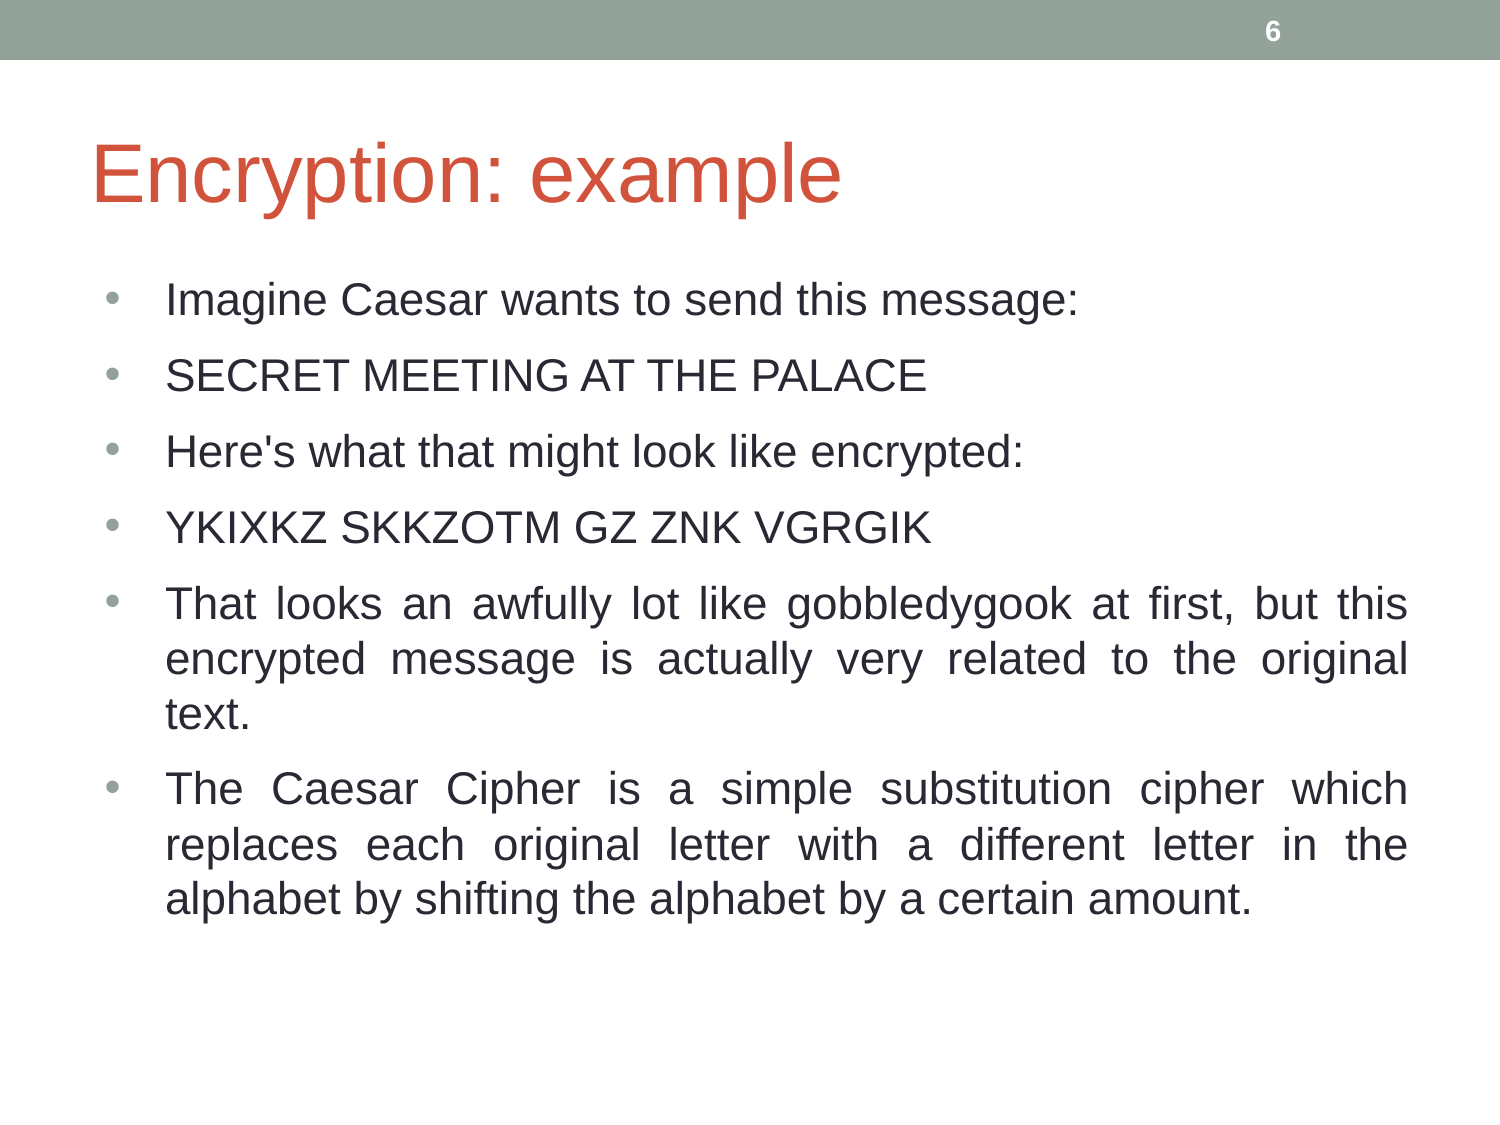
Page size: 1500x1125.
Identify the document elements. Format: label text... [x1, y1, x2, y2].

list Imagine Caesar wants to send this message: SECRET MEETING AT THE PALACE Here's what that might look like encrypted: YKIXKZ SKKZOTM GZ ZNK VGRGIK That looks an awfully lot like gobbledygook at first, but this encrypted message is actually very related to the original text. The Caesar Cipher is a simple substitution cipher which replaces each original letter with a different letter in the alphabet by shifting the alphabet by a certain amount. [75, 262, 1425, 1063]
title Encryption: example [75, 87, 1425, 250]
slide_number 6 [1250, 3, 1425, 57]
